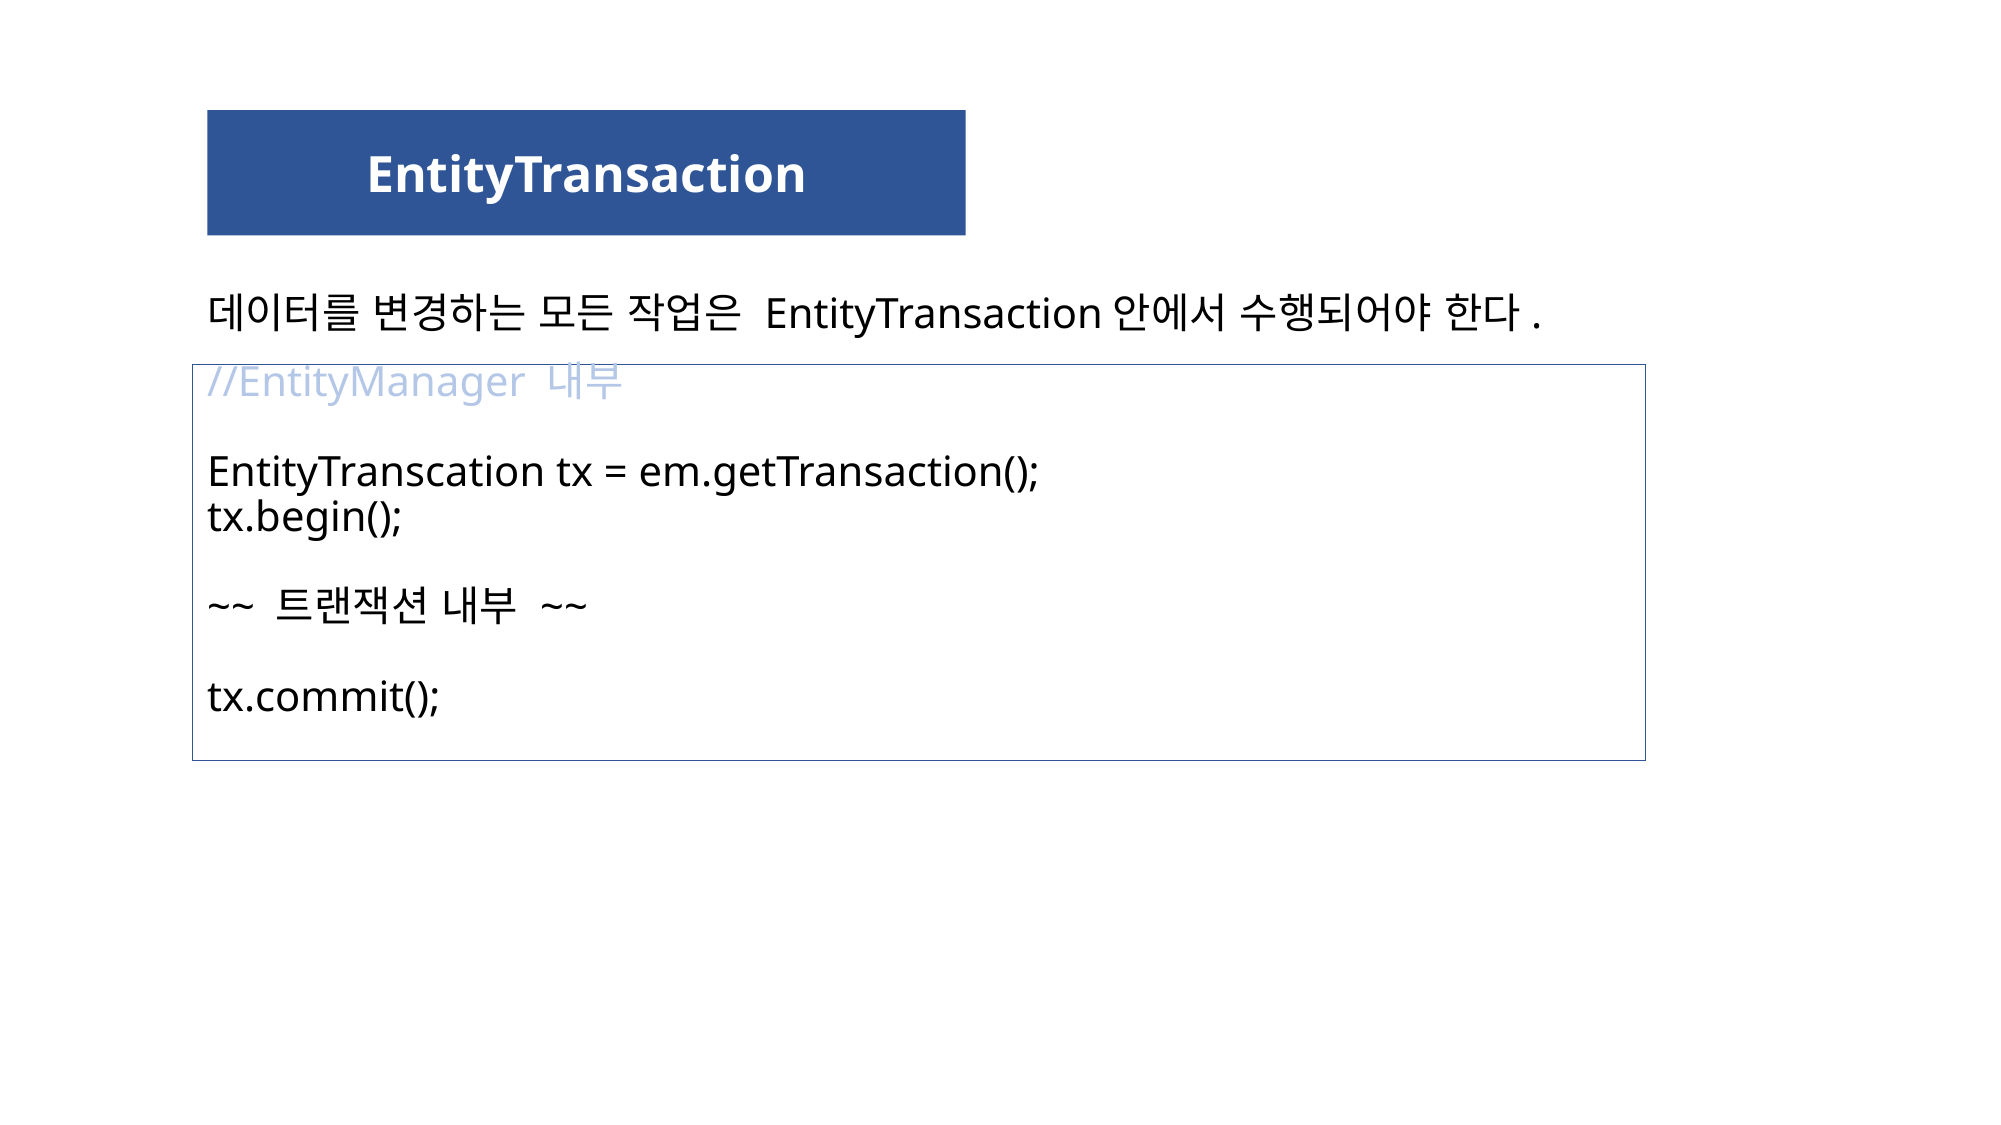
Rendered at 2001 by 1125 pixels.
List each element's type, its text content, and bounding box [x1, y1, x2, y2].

text_box EntityTransaction [206, 109, 967, 236]
text_box 데이터를 변경하는 모든 작업은 EntityTransaction안에서 수행되어야 한다. [192, 265, 1775, 365]
text_box //EntityManager 내부 EntityTranscation tx = em.getTransaction(); tx.begin(); ~~ 트랜잭션 내부 ~~ tx.commit(); [192, 364, 1646, 761]
